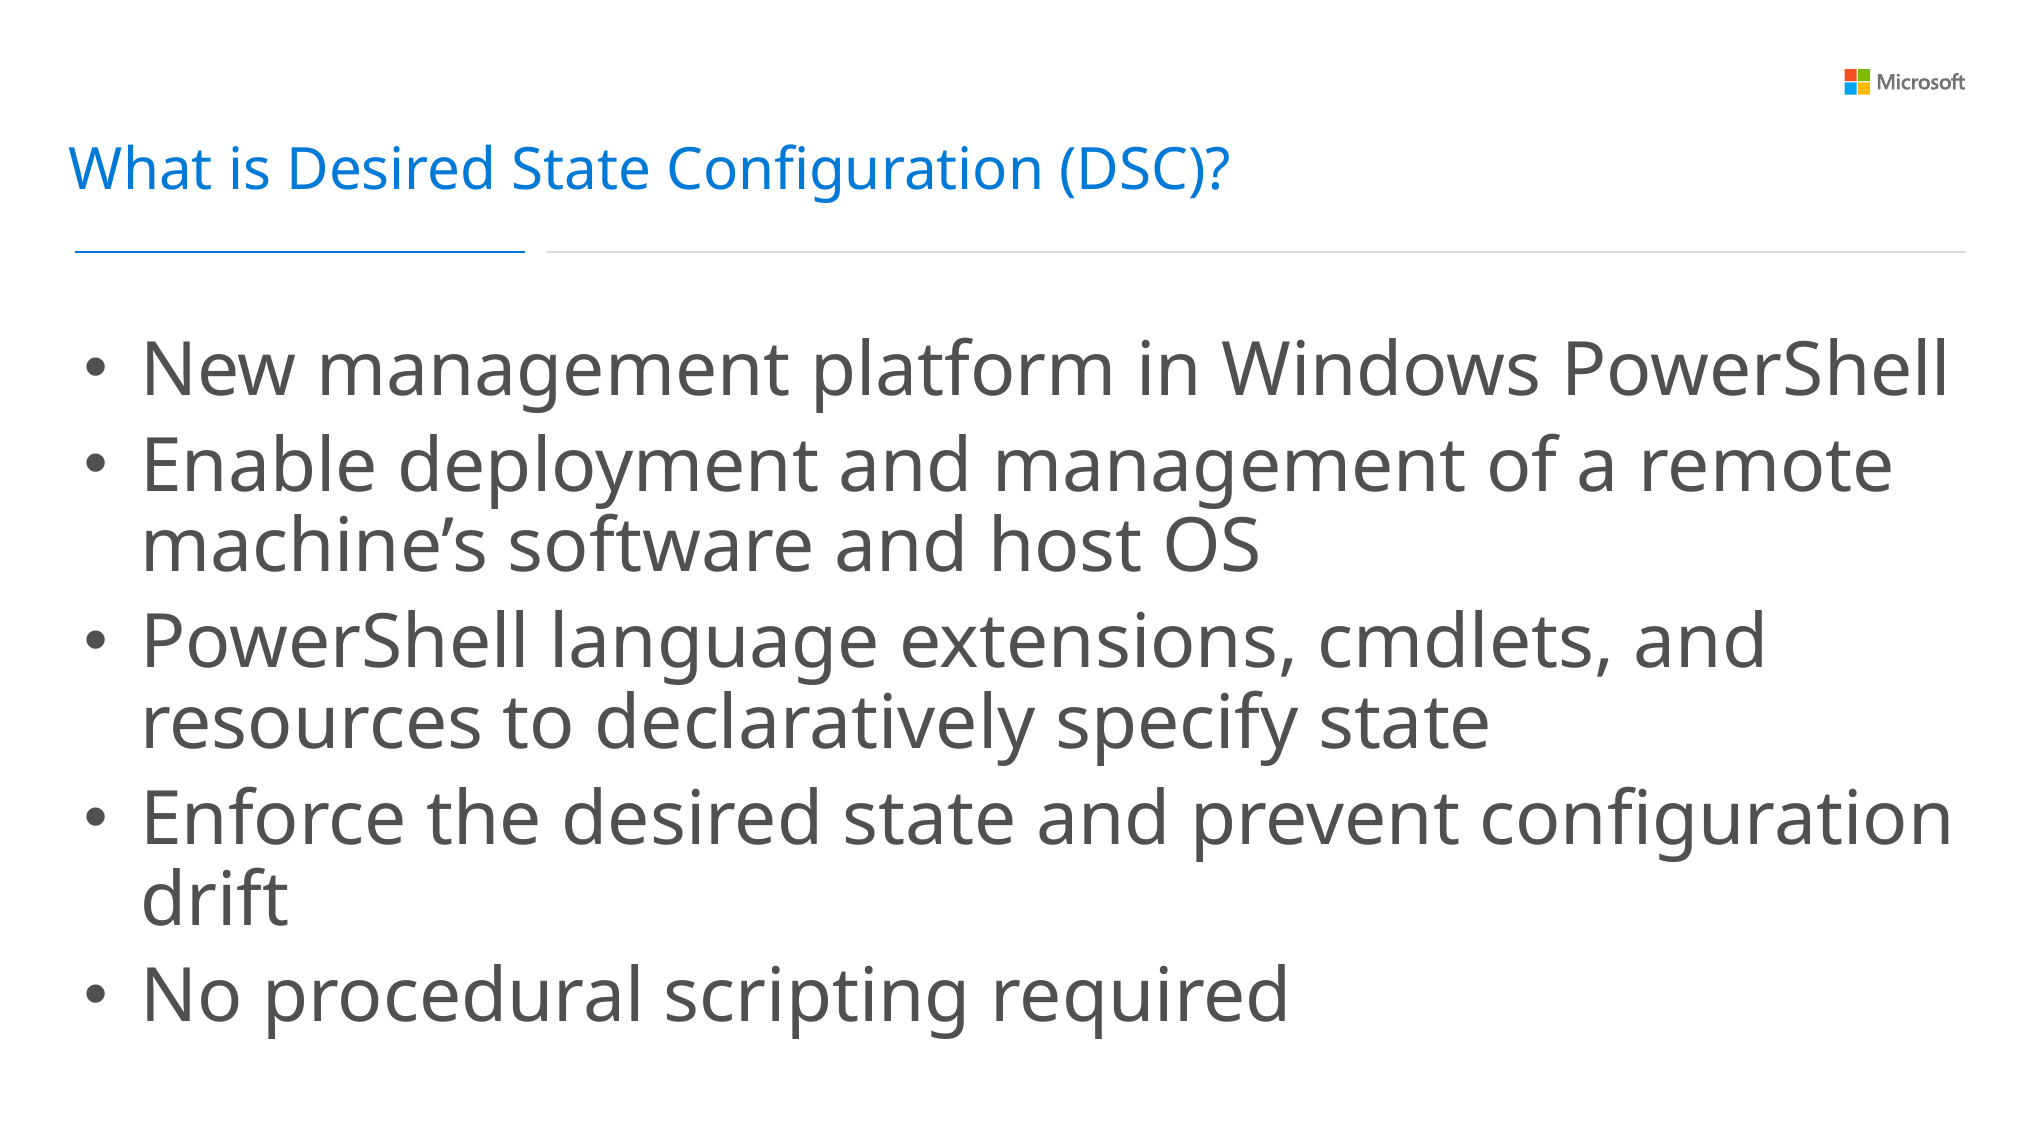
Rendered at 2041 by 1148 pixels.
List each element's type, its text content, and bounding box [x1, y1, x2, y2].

list What is Desired State Configuration (DSC)? [45, 120, 1968, 200]
text_box New management platform in Windows PowerShell Enable deployment and management of a remote machine’s software and host OS PowerShell language extensions, cmdlets, and resources to declaratively specify state Enforce the desired state and prevent configuration drift No procedural scripting required [60, 315, 2010, 1053]
